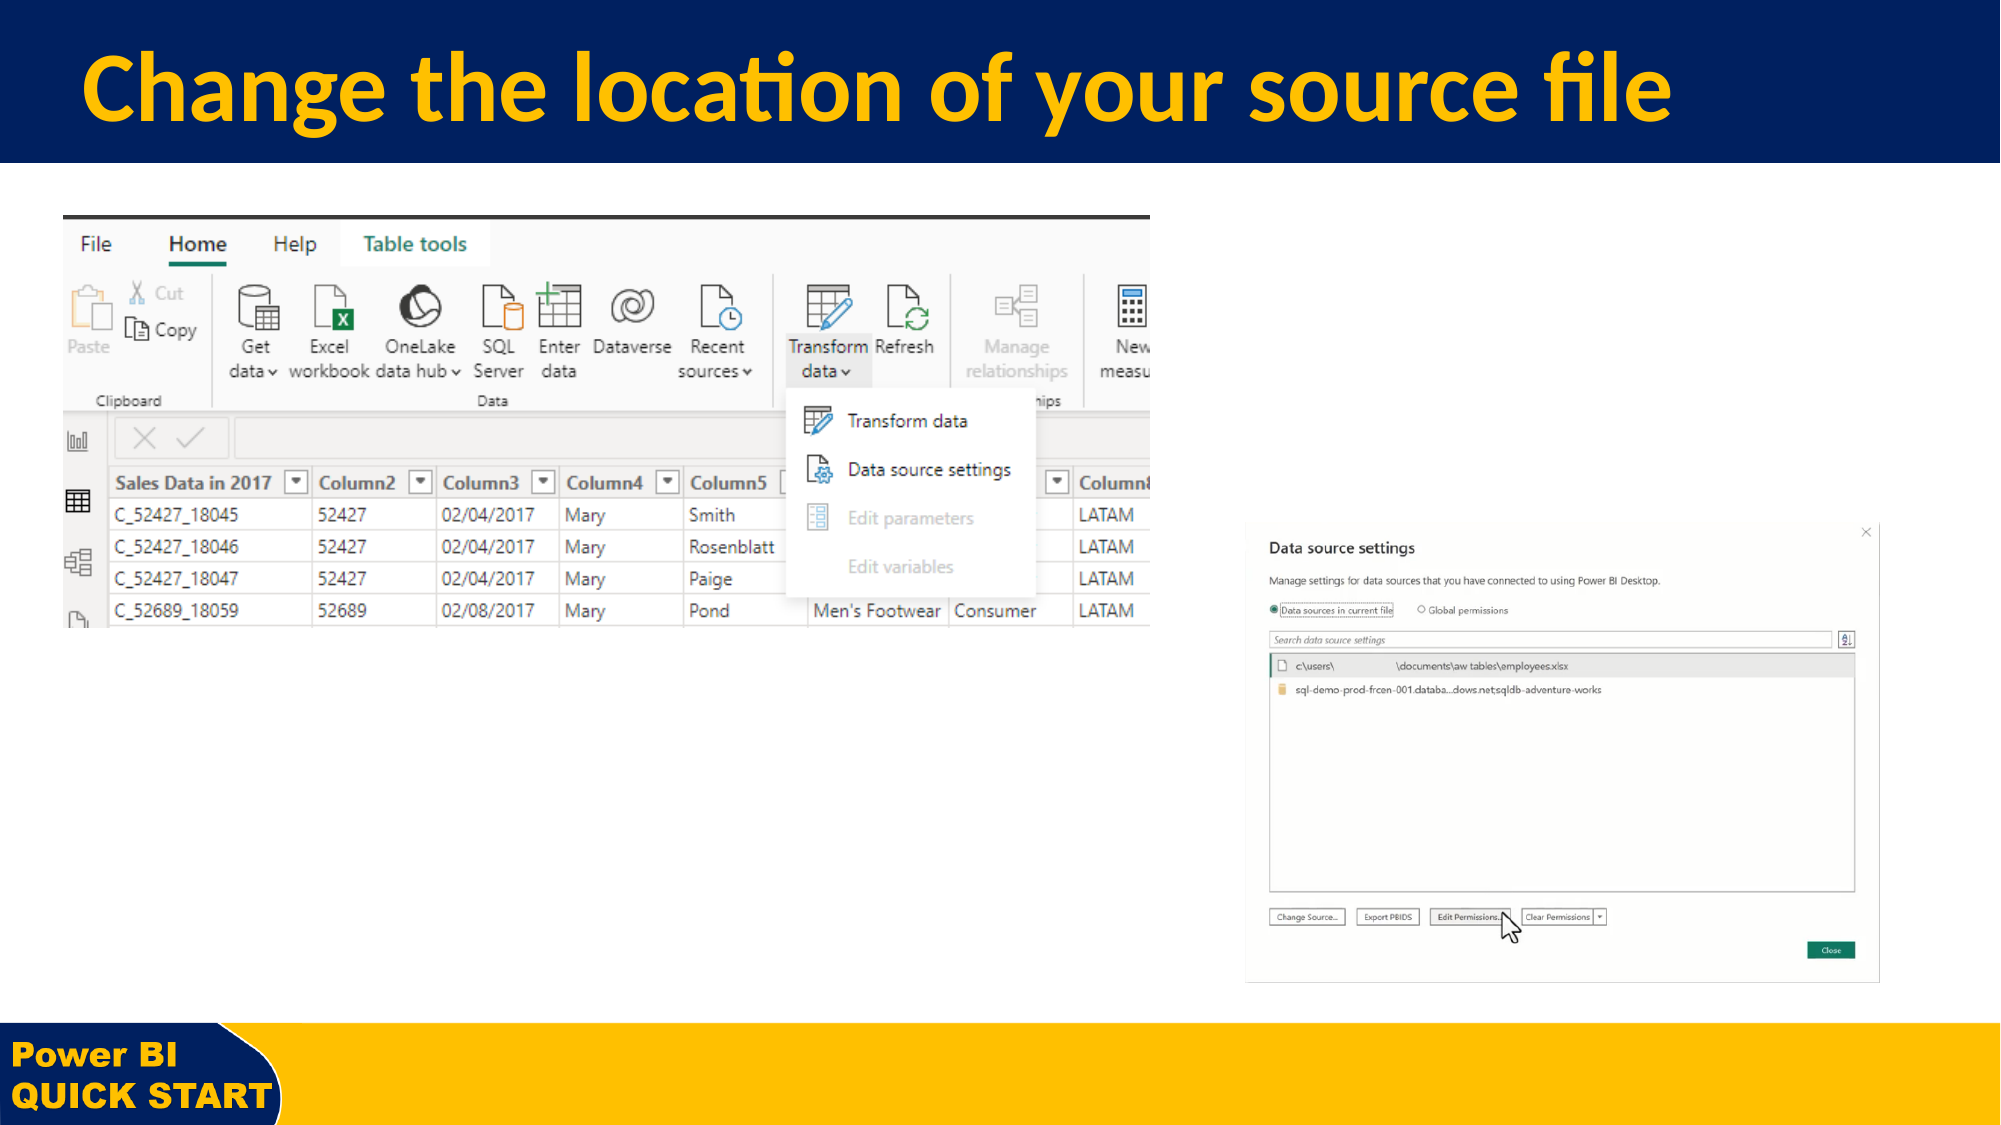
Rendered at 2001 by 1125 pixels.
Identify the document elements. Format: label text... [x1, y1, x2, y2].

picture [0, 0, 2001, 1125]
text_box Change the location of your source file [0, 0, 2000, 164]
text_box [302, 1023, 2000, 1125]
